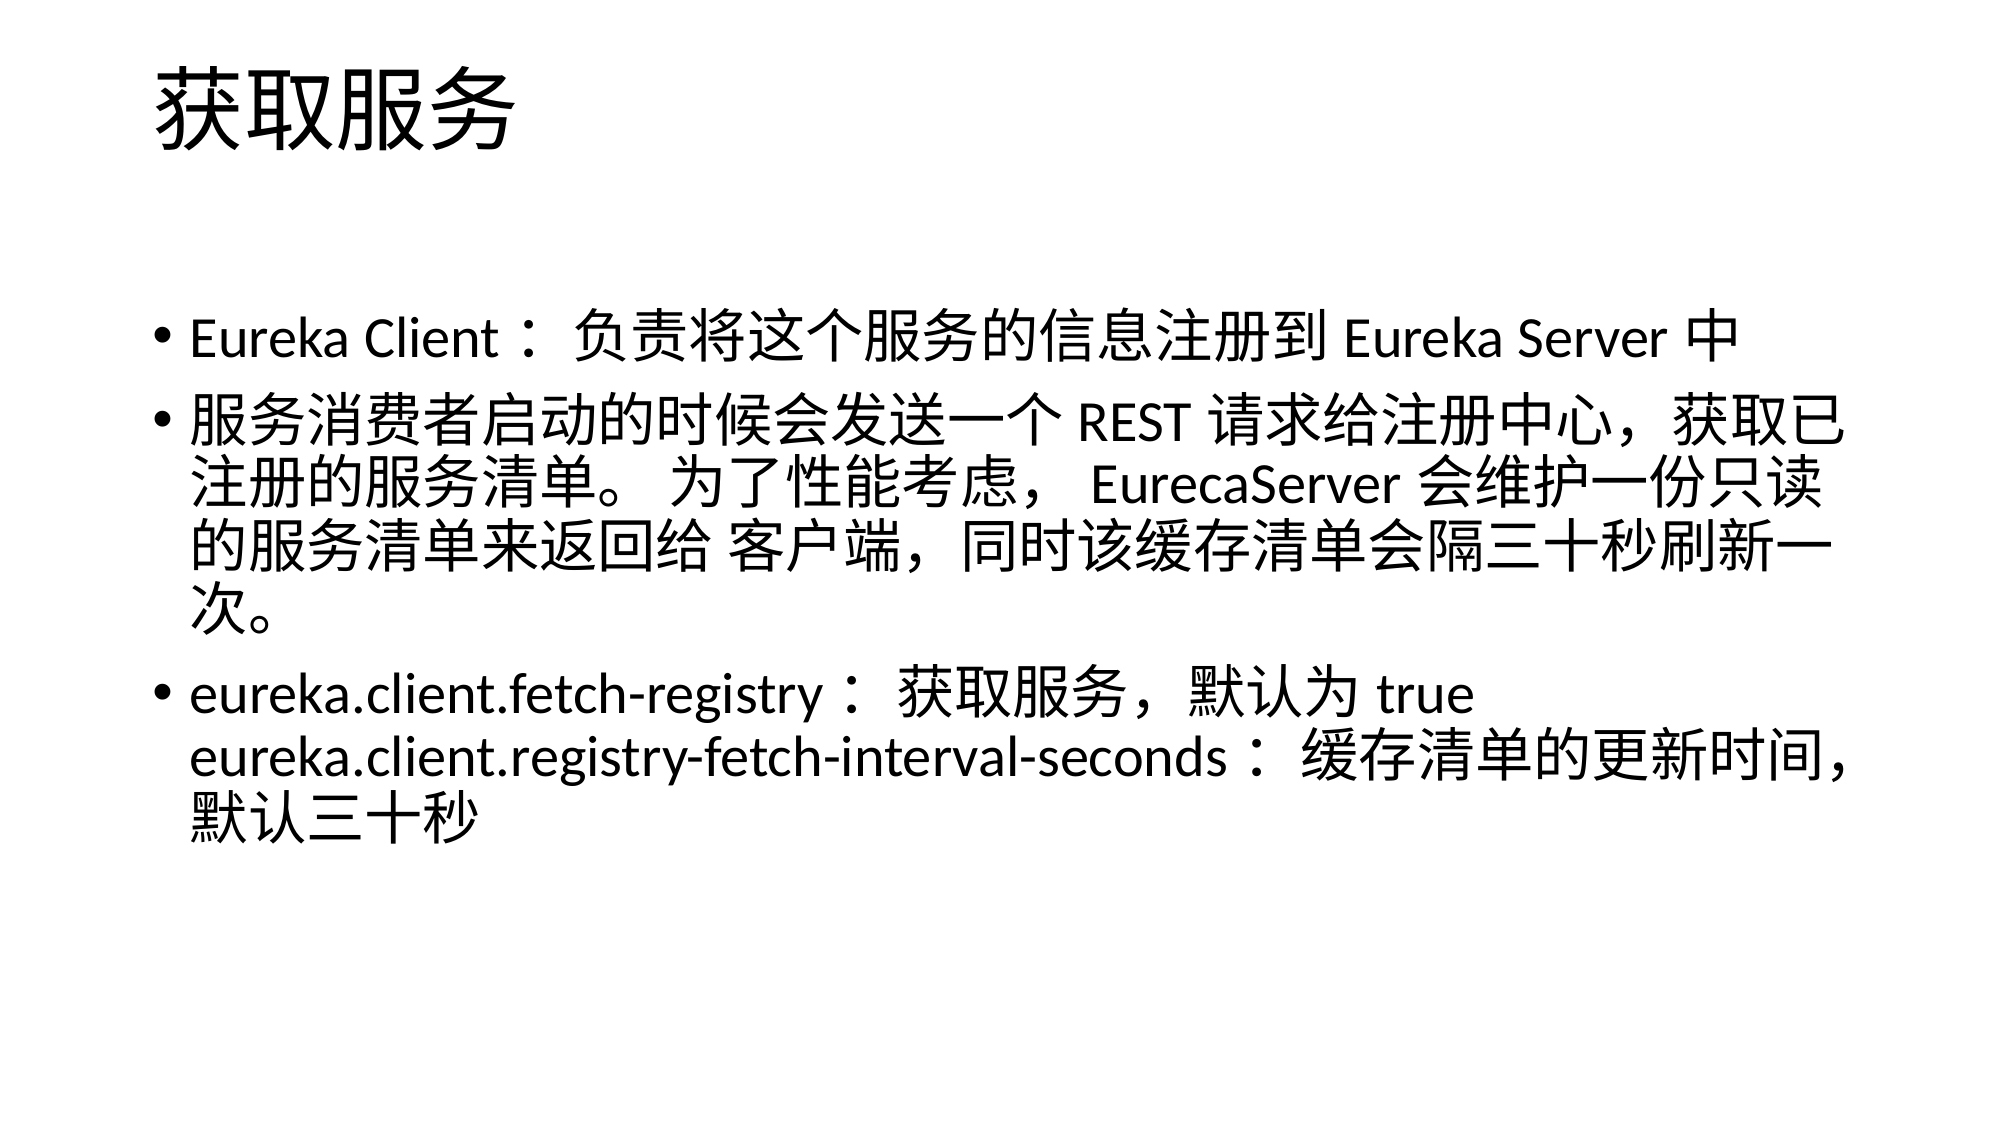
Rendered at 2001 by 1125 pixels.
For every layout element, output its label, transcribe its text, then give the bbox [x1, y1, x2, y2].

list Eureka Client：负责将这个服务的信息注册到Eureka Server中 服务消费者启动的时候会发送一个REST请求给注册中心，获取已注册的服务清单。 为了性能考虑，EurecaServer会维护一份只读的服务清单来返回给 客户端，同时该缓存清单会隔三十秒刷新一次。 eureka.client.fetch-registry：获取服务，默认为true eureka.client.registry-fetch-interval-seconds：缓存清单的更新时间，默认三十秒 [137, 299, 1863, 1014]
title 获取服务 [137, 59, 1863, 278]
